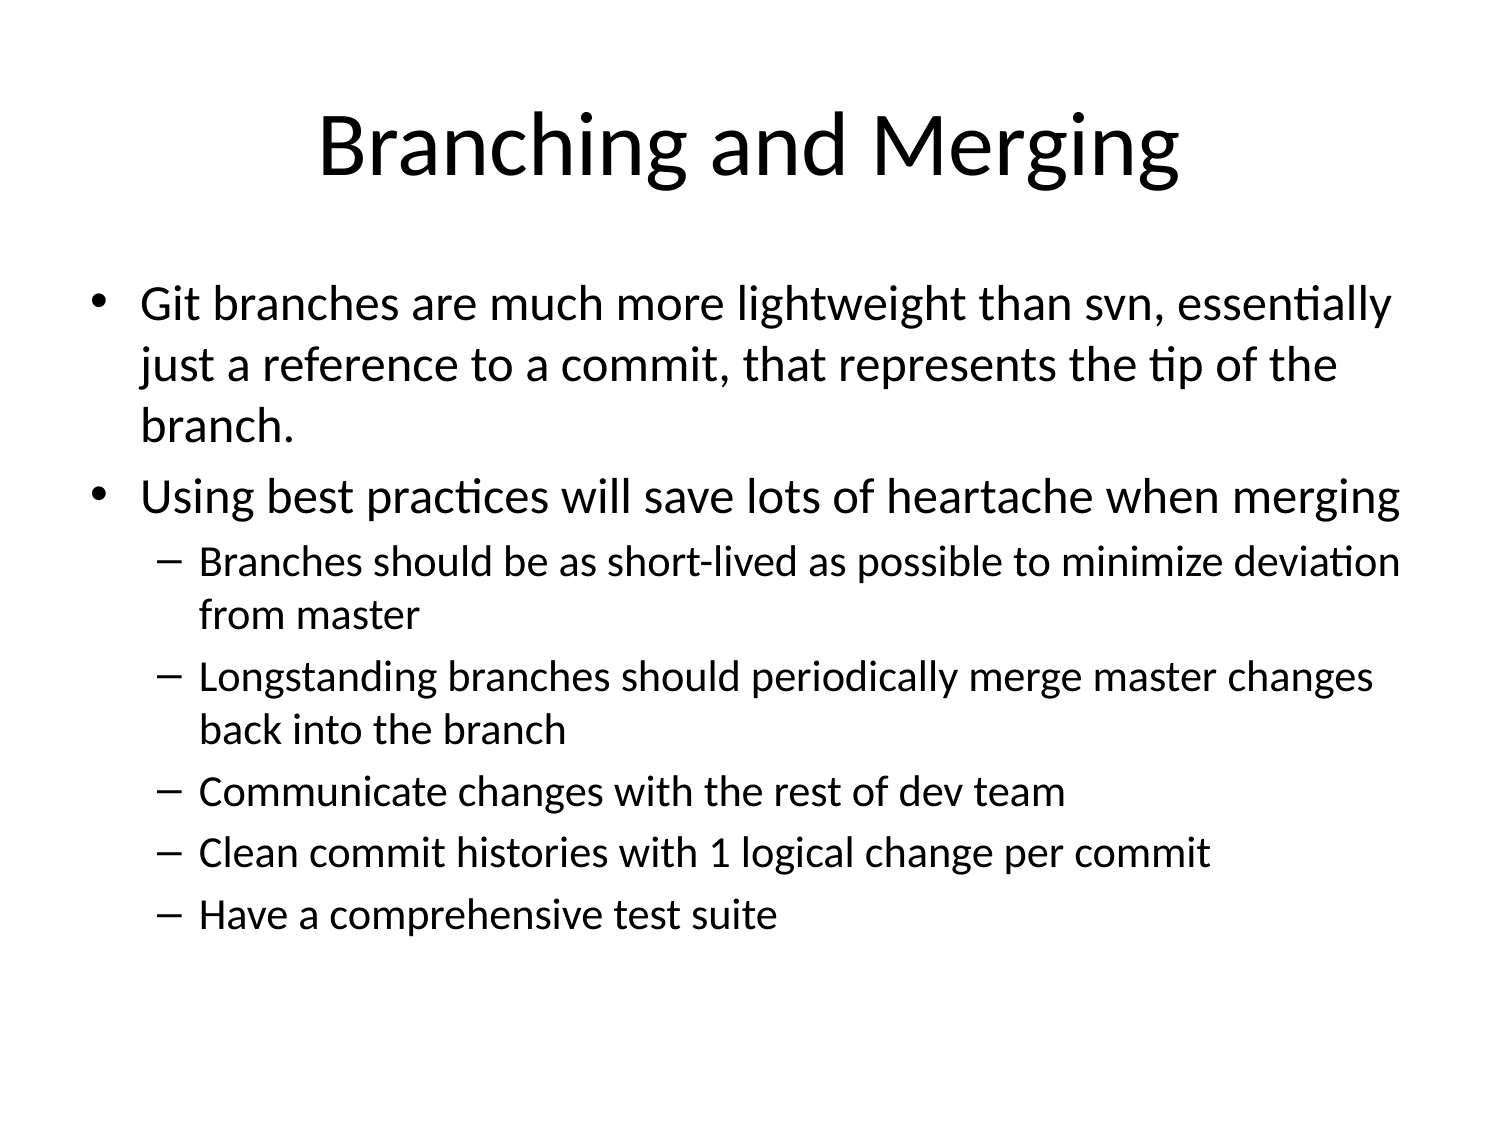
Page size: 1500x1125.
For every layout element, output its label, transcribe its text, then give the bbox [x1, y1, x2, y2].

title Branching and Merging [75, 45, 1425, 233]
list Git branches are much more lightweight than svn, essentially just a reference to a commit, that represents the tip of the branch. Using best practices will save lots of heartache when merging Branches should be as short-lived as possible to minimize deviation from master Longstanding branches should periodically merge master changes back into the branch Communicate changes with the rest of dev team Clean commit histories with 1 logical change per commit Have a comprehensive test suite [75, 262, 1425, 1005]
